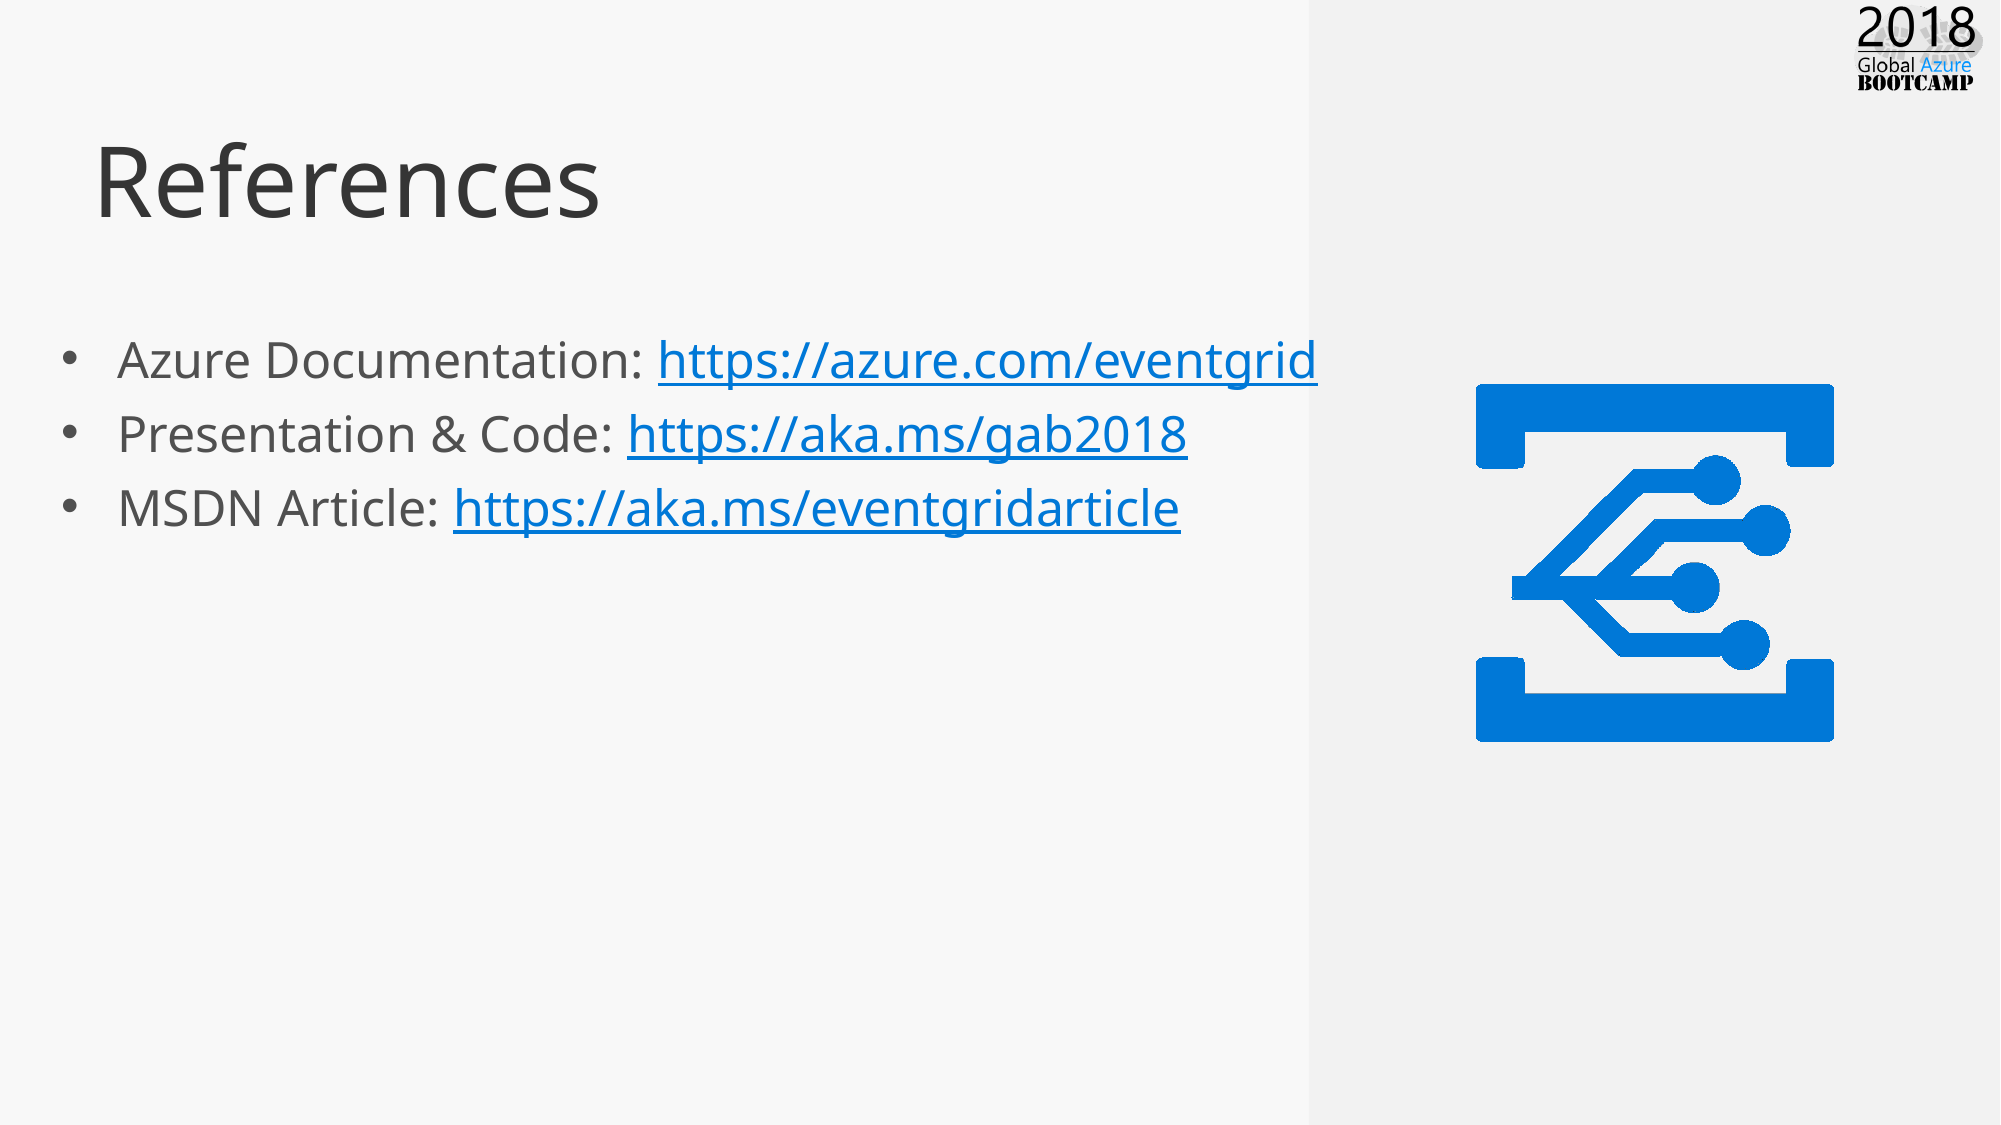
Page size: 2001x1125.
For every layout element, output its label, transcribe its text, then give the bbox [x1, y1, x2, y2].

picture [1854, 0, 1983, 100]
text_box Azure Documentation: https://azure.com/eventgrid Presentation & Code: https://aka.ms/gab2018 MSDN Article: https://aka.ms/eventgridarticle [31, 305, 1362, 563]
text_box References [62, 109, 1274, 263]
picture [1457, 365, 1851, 759]
text_box [1308, 0, 2000, 1125]
